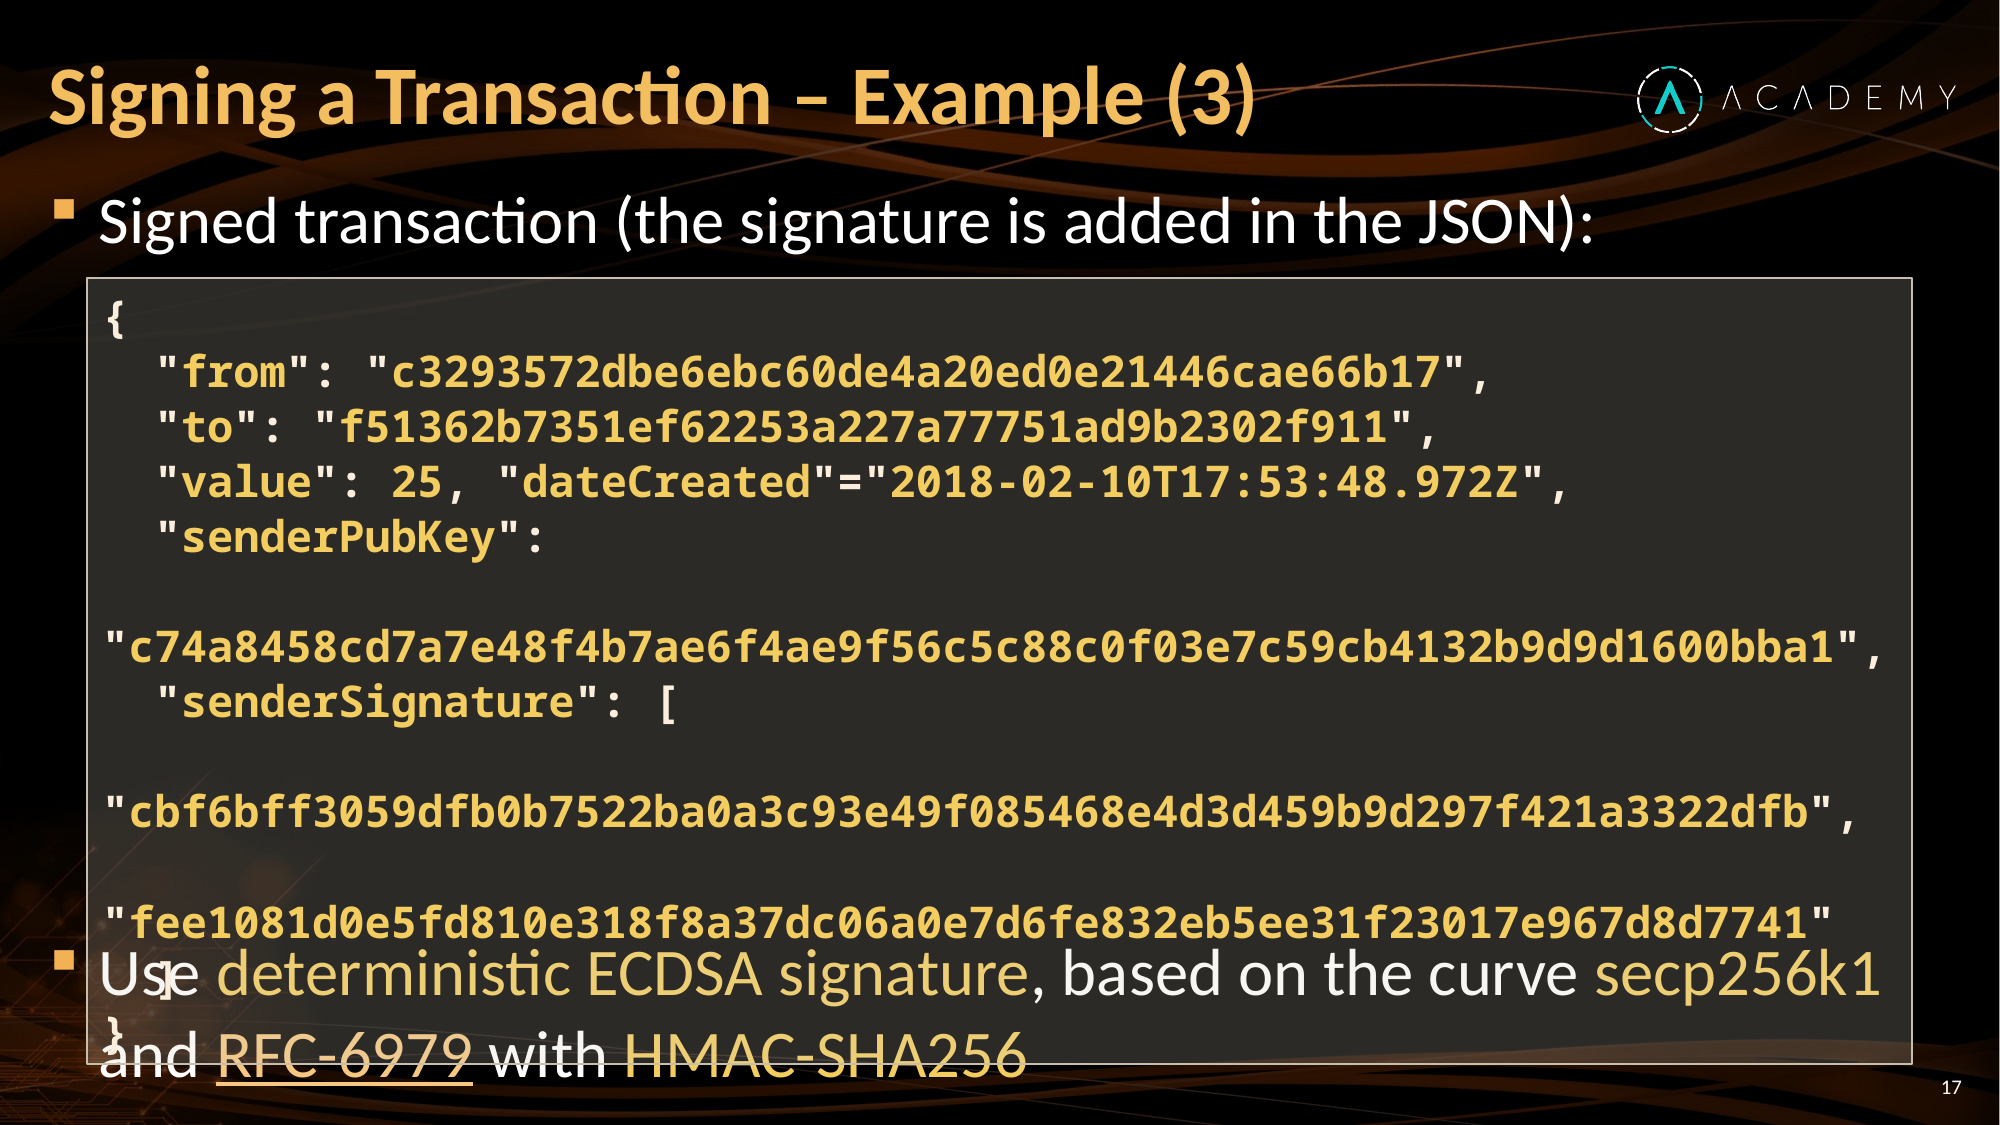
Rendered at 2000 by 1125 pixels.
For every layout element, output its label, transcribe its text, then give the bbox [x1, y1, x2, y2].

title Signing a Transaction – Example (3) [30, 6, 1602, 189]
picture [0, 0, 2000, 1125]
slide_number 17 [1897, 1070, 1968, 1103]
text_box { "from": "c3293572dbe6ebc60de4a20ed0e21446cae66b17", "to": "f51362b7351ef62253a227a77751ad9b2302f911", "value": 25, "dateCreated"="2018-02-10T17:53:48.972Z", "senderPubKey": "c74a8458cd7a7e48f4b7ae6f4ae9f56c5c88c0f03e7c59cb4132b9d9d1600bba1", "senderSignature": [ "cbf6bff3059dfb0b7522ba0a3c93e49f085468e4d3d459b9d297f421a3322dfb", "fee1081d0e5fd810e318f8a37dc06a0e7d6fe832eb5ee31f23017e967d8d7741" ] } [87, 278, 1913, 1065]
list Signed transaction (the signature is added in the JSON): Use deterministic ECDSA signature, based on the curve secp256k1 and RFC-6979 with HMAC-SHA256 [31, 168, 1968, 1106]
